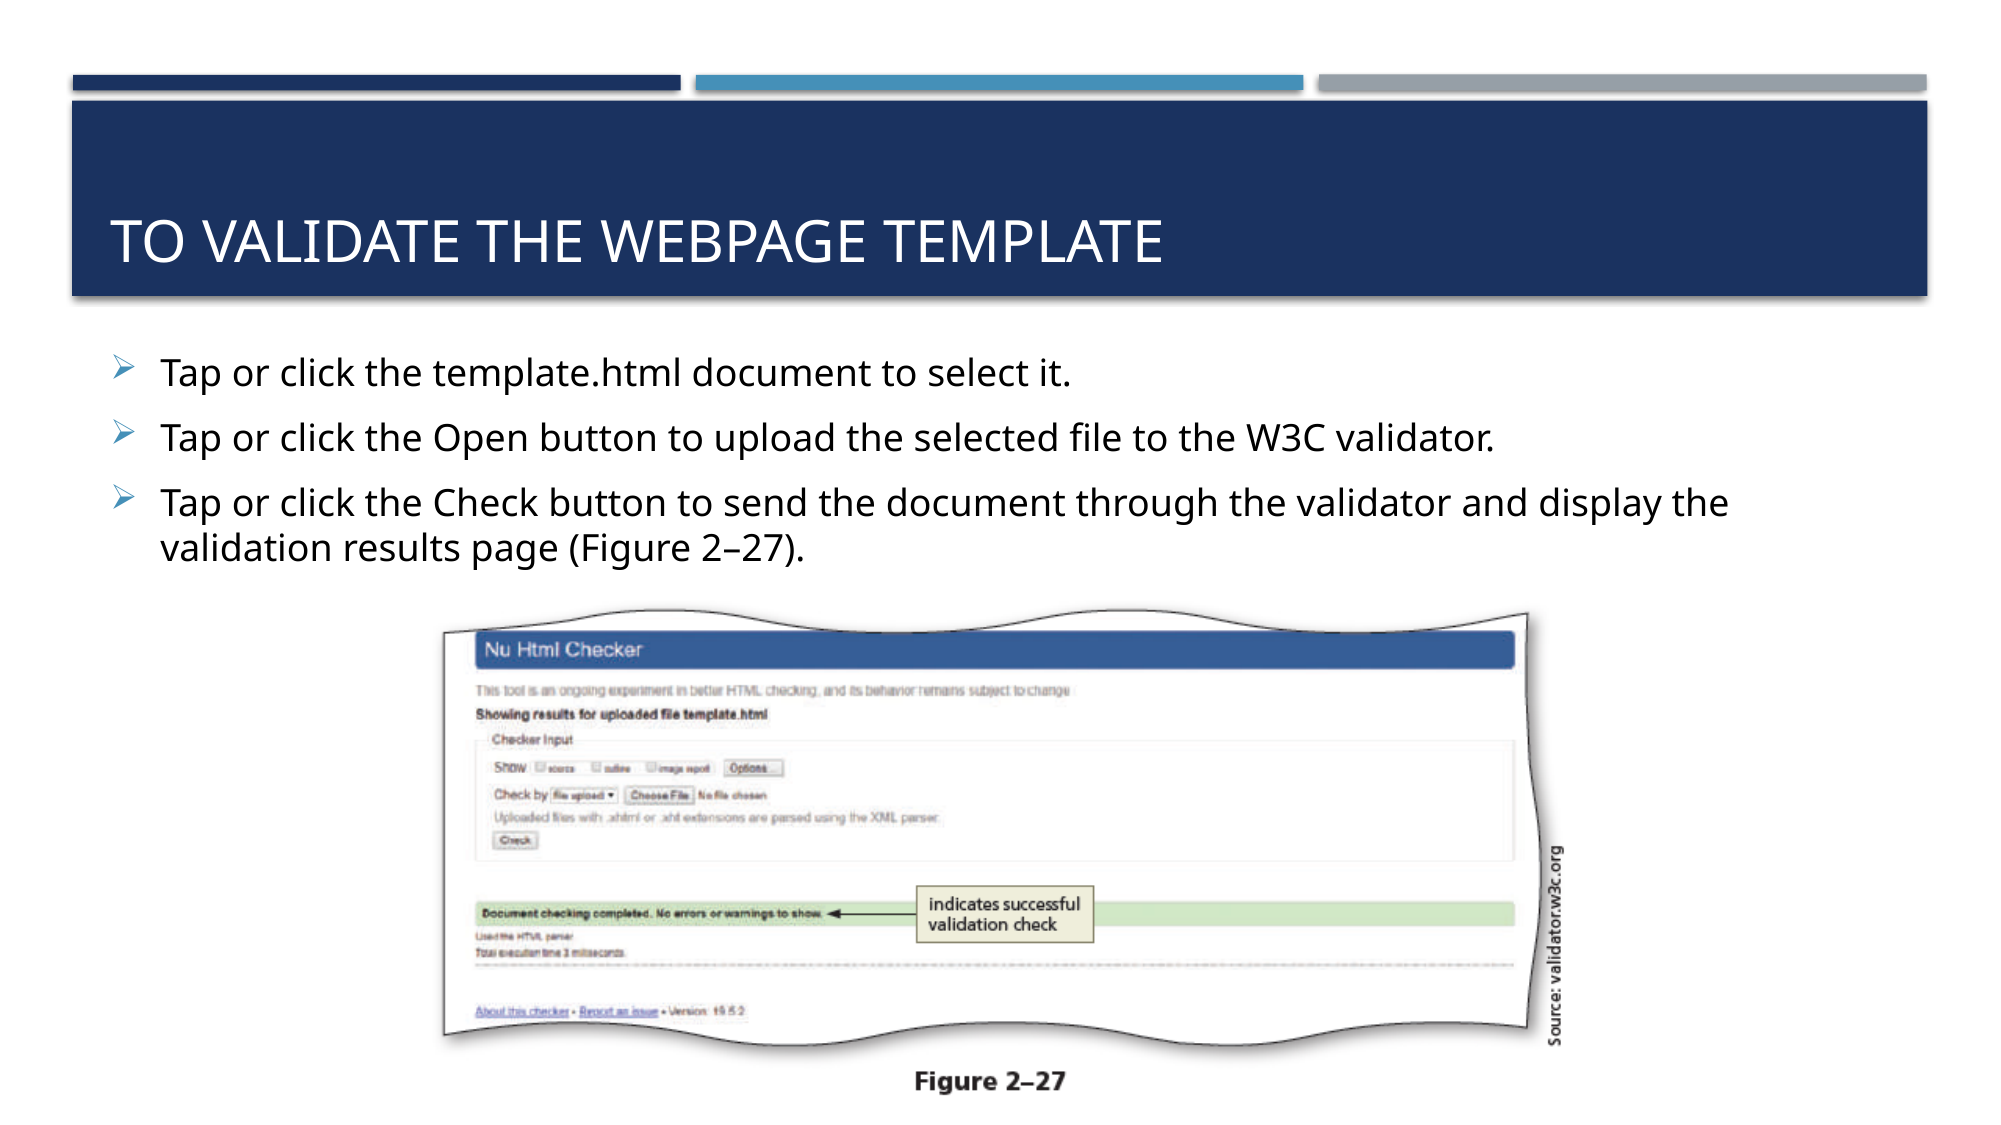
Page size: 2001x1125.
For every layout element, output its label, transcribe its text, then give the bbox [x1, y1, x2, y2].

picture [425, 589, 1575, 1104]
list Tap or click the template.html document to select it. Tap or click the Open button to upload the selected file to the W3C validator. Tap or click the Check button to send the document through the validator and display the validation results page (Figure 2–27). [95, 341, 1905, 1103]
title To Validate the Webpage Template [95, 115, 1905, 282]
